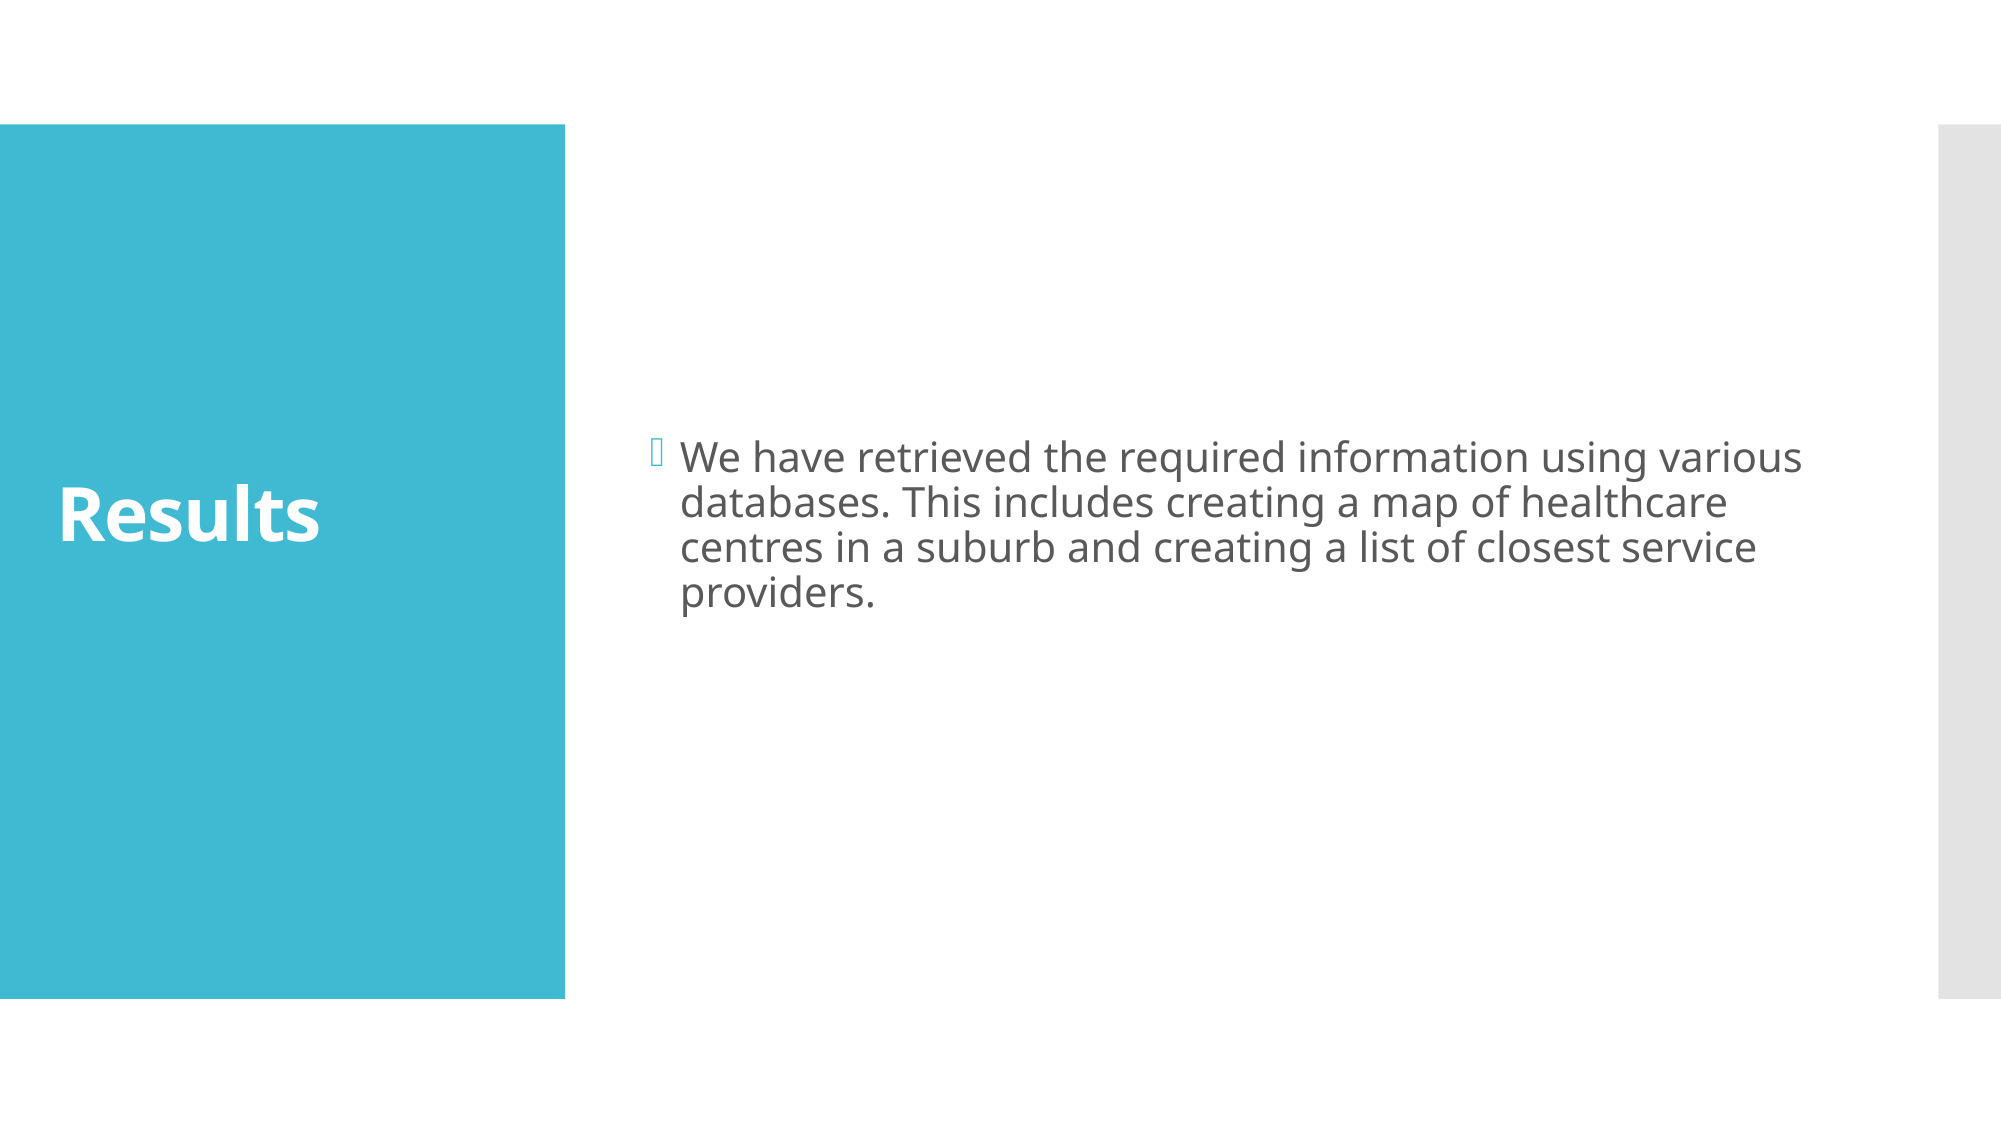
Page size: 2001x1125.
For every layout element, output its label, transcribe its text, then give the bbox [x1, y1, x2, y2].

list We have retrieved the required information using various databases. This includes creating a map of healthcare centres in a suburb and creating a list of closest service providers. [634, 141, 1835, 982]
title Results [41, 184, 525, 940]
